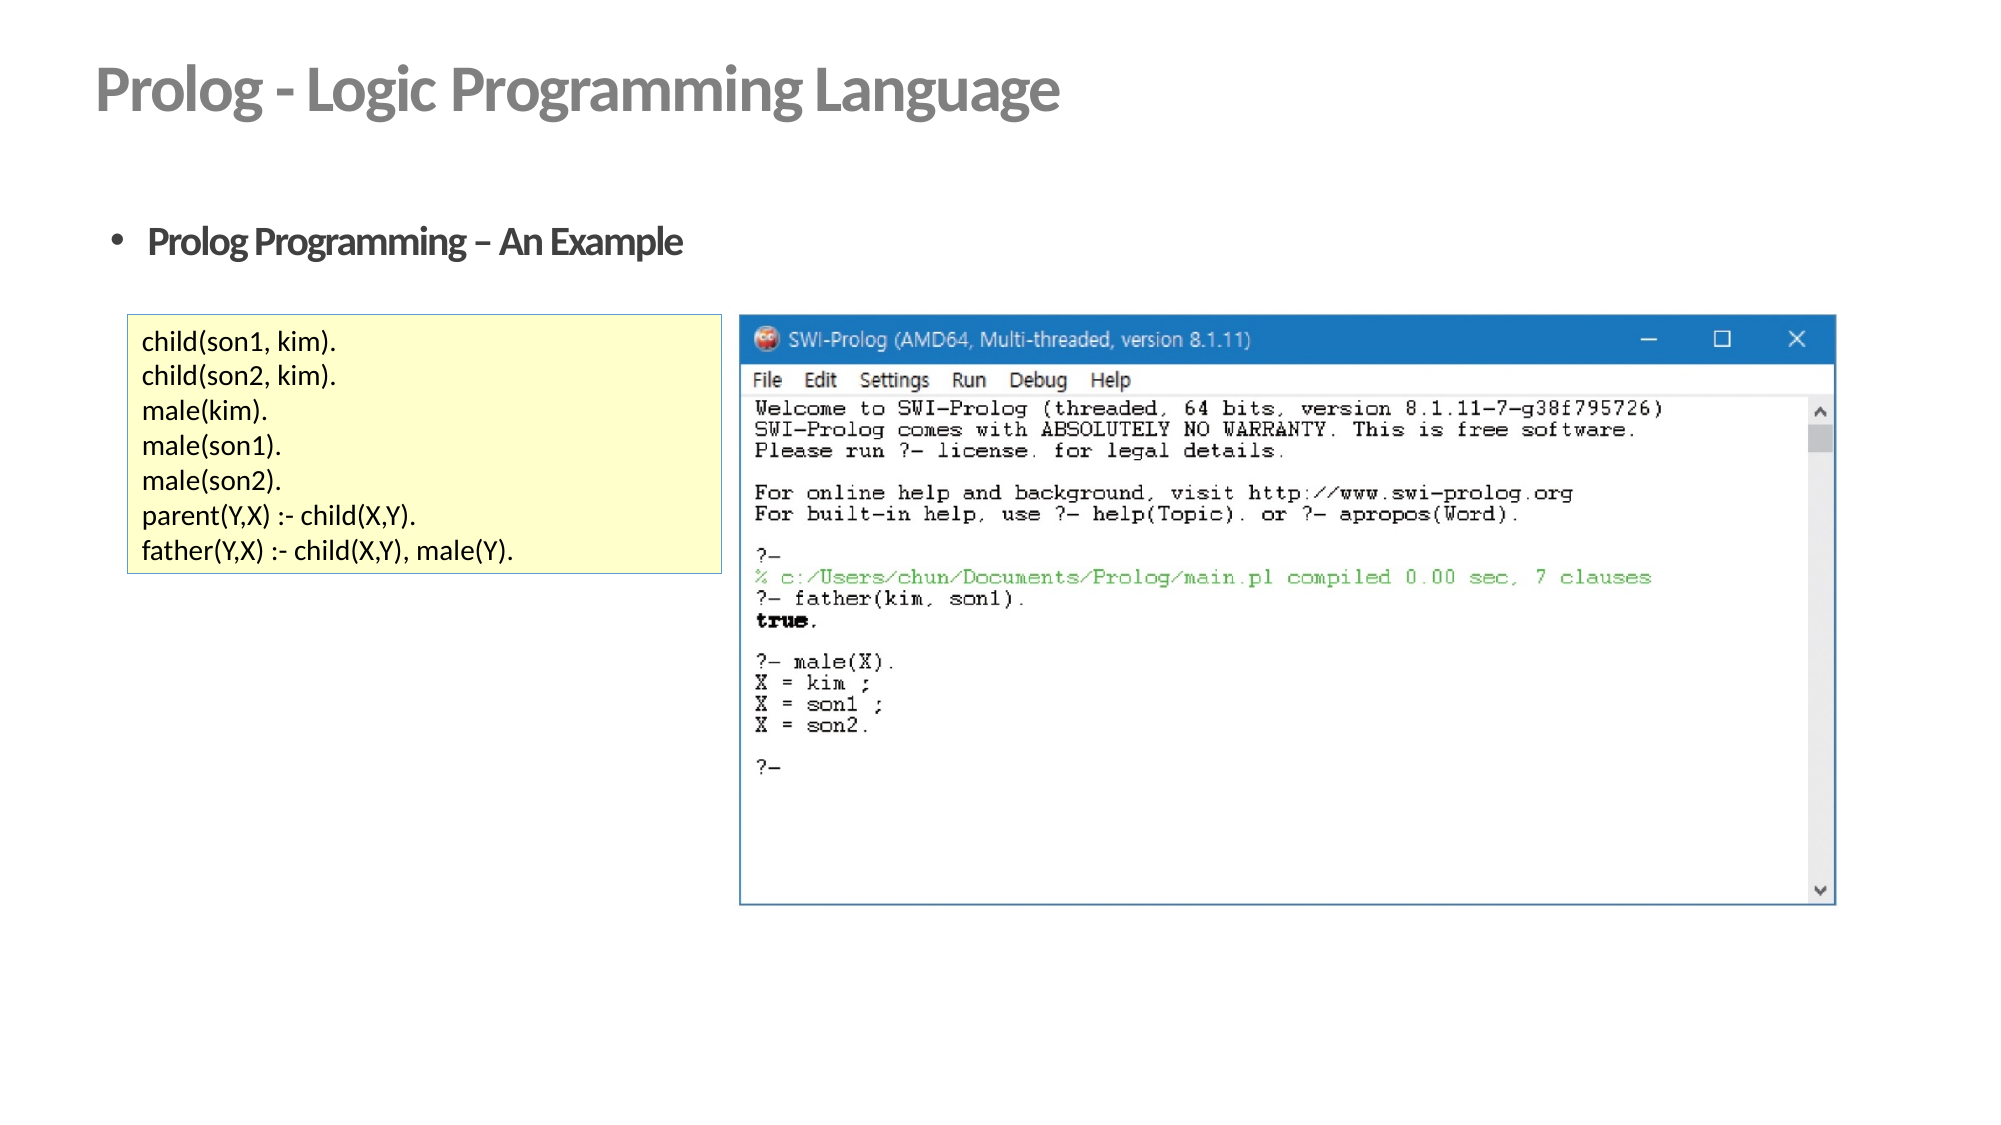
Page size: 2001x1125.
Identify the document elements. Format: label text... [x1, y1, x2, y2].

list Prolog Programming – An Example [95, 206, 1445, 1081]
picture [734, 310, 1839, 909]
title Prolog - Logic Programming Language [80, 22, 1942, 157]
